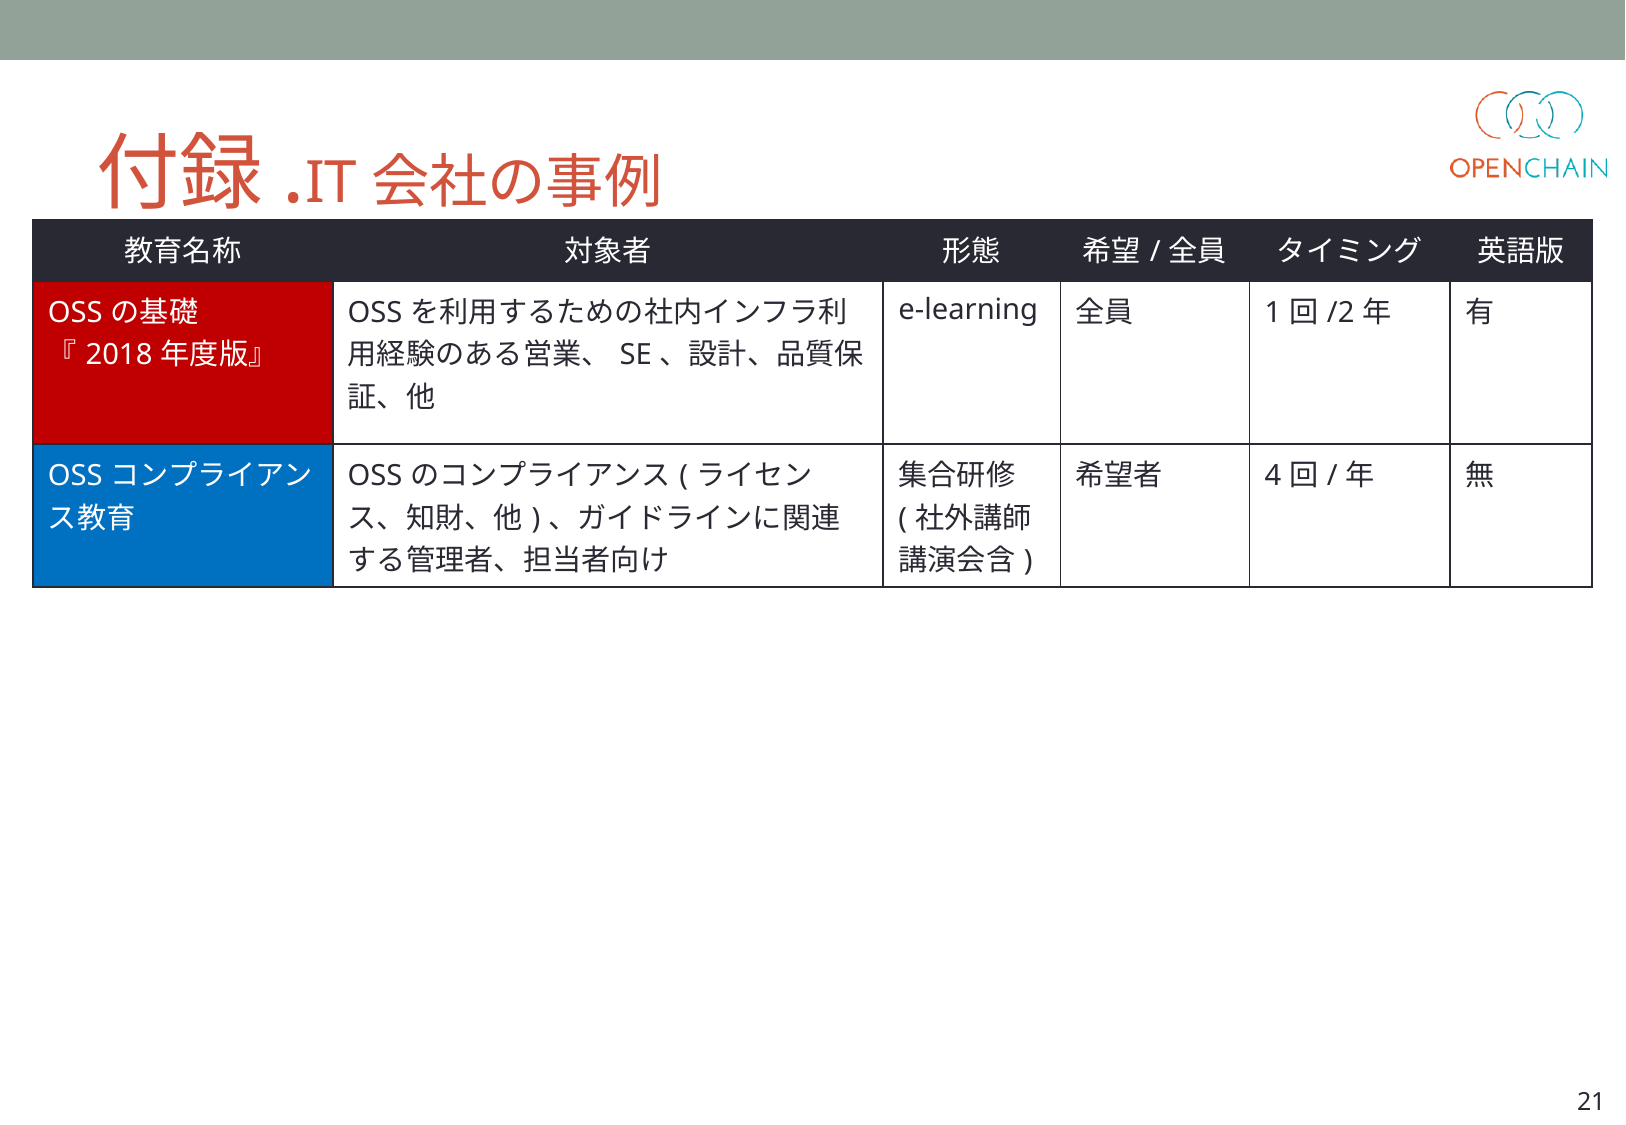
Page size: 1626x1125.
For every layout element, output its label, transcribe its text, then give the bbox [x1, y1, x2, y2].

table_cell 全員 [1061, 282, 1249, 443]
table_header 形態 [883, 250, 1061, 280]
table_cell OSSの基礎 『2018年度版』 [34, 282, 332, 443]
table_cell e-learning [884, 282, 1060, 443]
slide_number 21 [1562, 1075, 1625, 1125]
picture [1593, 91, 1607, 178]
table_cell OSSコンプライアンス教育 [34, 445, 332, 586]
table_cell OSSを利用するための社内インフラ利用経験のある営業、SE、設計、品質保証、他 [334, 282, 882, 443]
table_header 英語版 [1450, 250, 1591, 280]
table_header タイミング [1249, 250, 1450, 280]
title 付録.IT会社の事例 [81, 87, 1593, 250]
table_header 希望/全員 [1061, 250, 1249, 280]
table_header 教育名称 [34, 221, 333, 280]
table_header 対象者 [333, 250, 883, 280]
table_cell 1回/2年 [1250, 282, 1449, 443]
table_cell 有 [1451, 282, 1591, 443]
table_cell 希望者 [1061, 445, 1249, 586]
table_cell 4回/年 [1250, 445, 1449, 586]
table_cell 無 [1451, 445, 1591, 586]
table_cell OSSのコンプライアンス(ライセンス、知財、他)、ガイドラインに関連する管理者、担当者向け [334, 445, 882, 586]
table_cell 集合研修 (社外講師 講演会含) [884, 445, 1060, 586]
